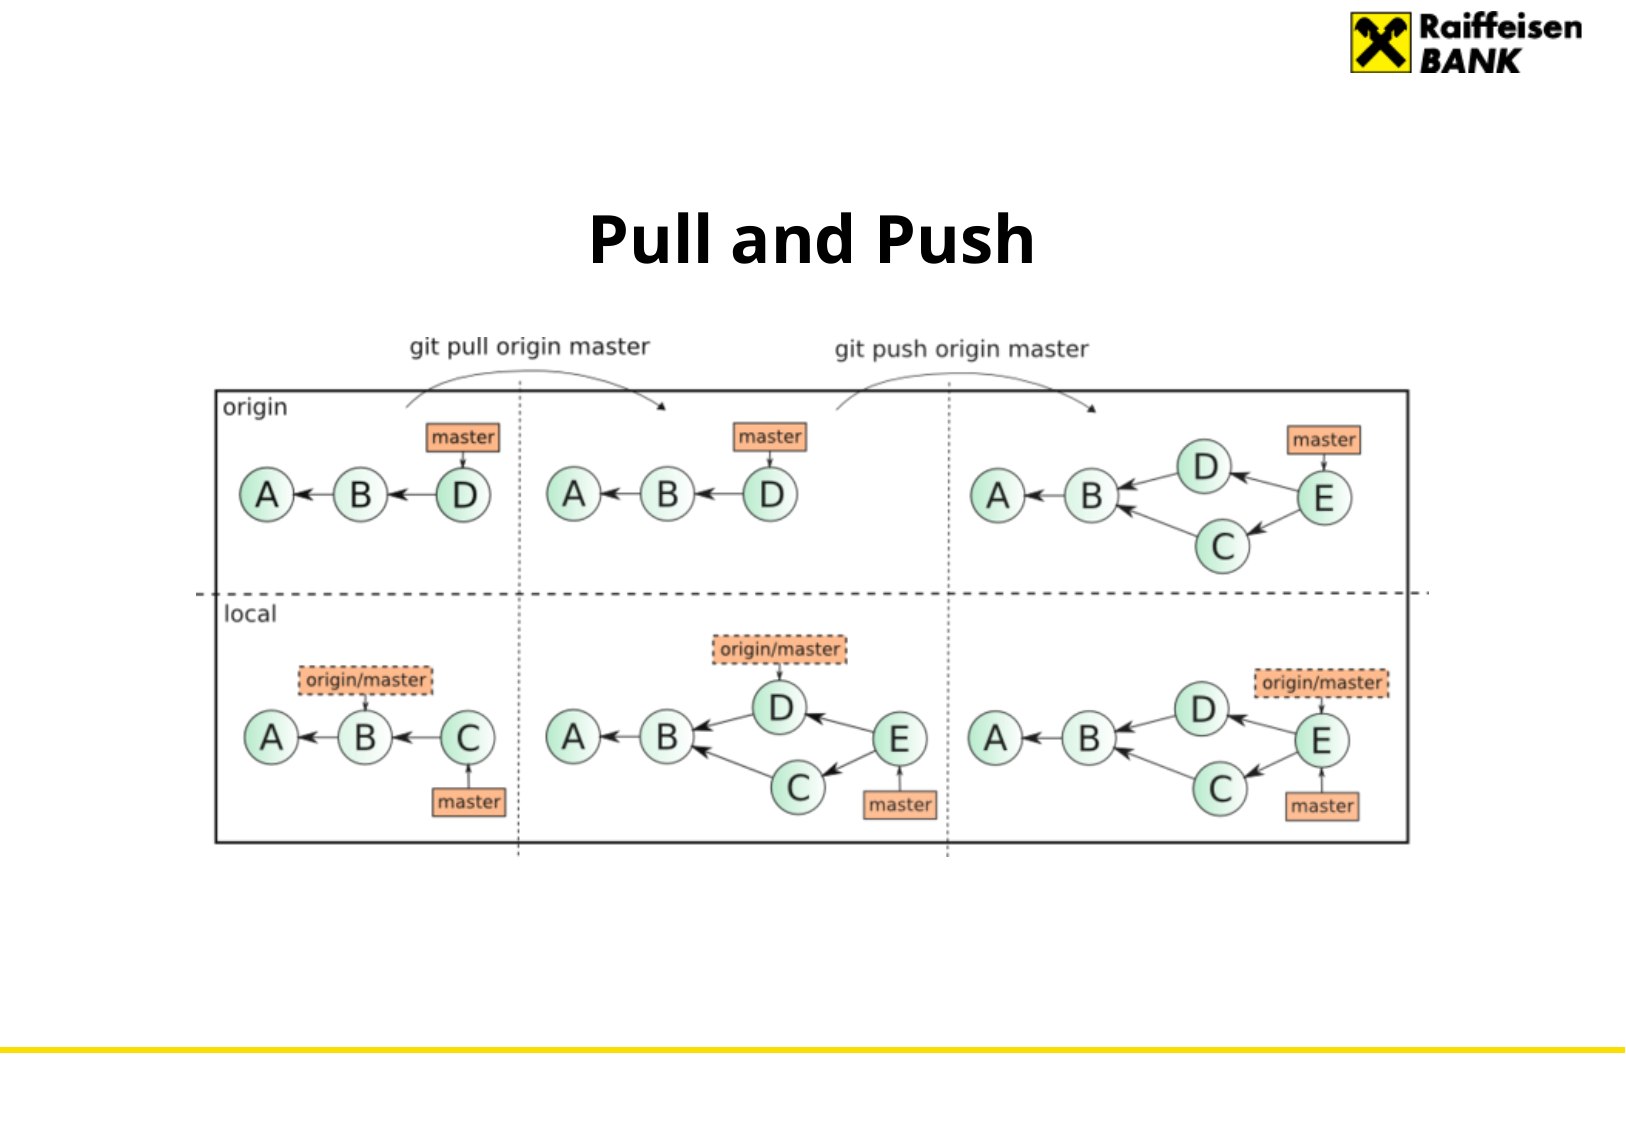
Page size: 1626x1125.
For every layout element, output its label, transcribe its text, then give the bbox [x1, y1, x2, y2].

picture [1349, 11, 1585, 73]
title Pull and Push [203, 173, 1422, 285]
picture [196, 337, 1429, 857]
